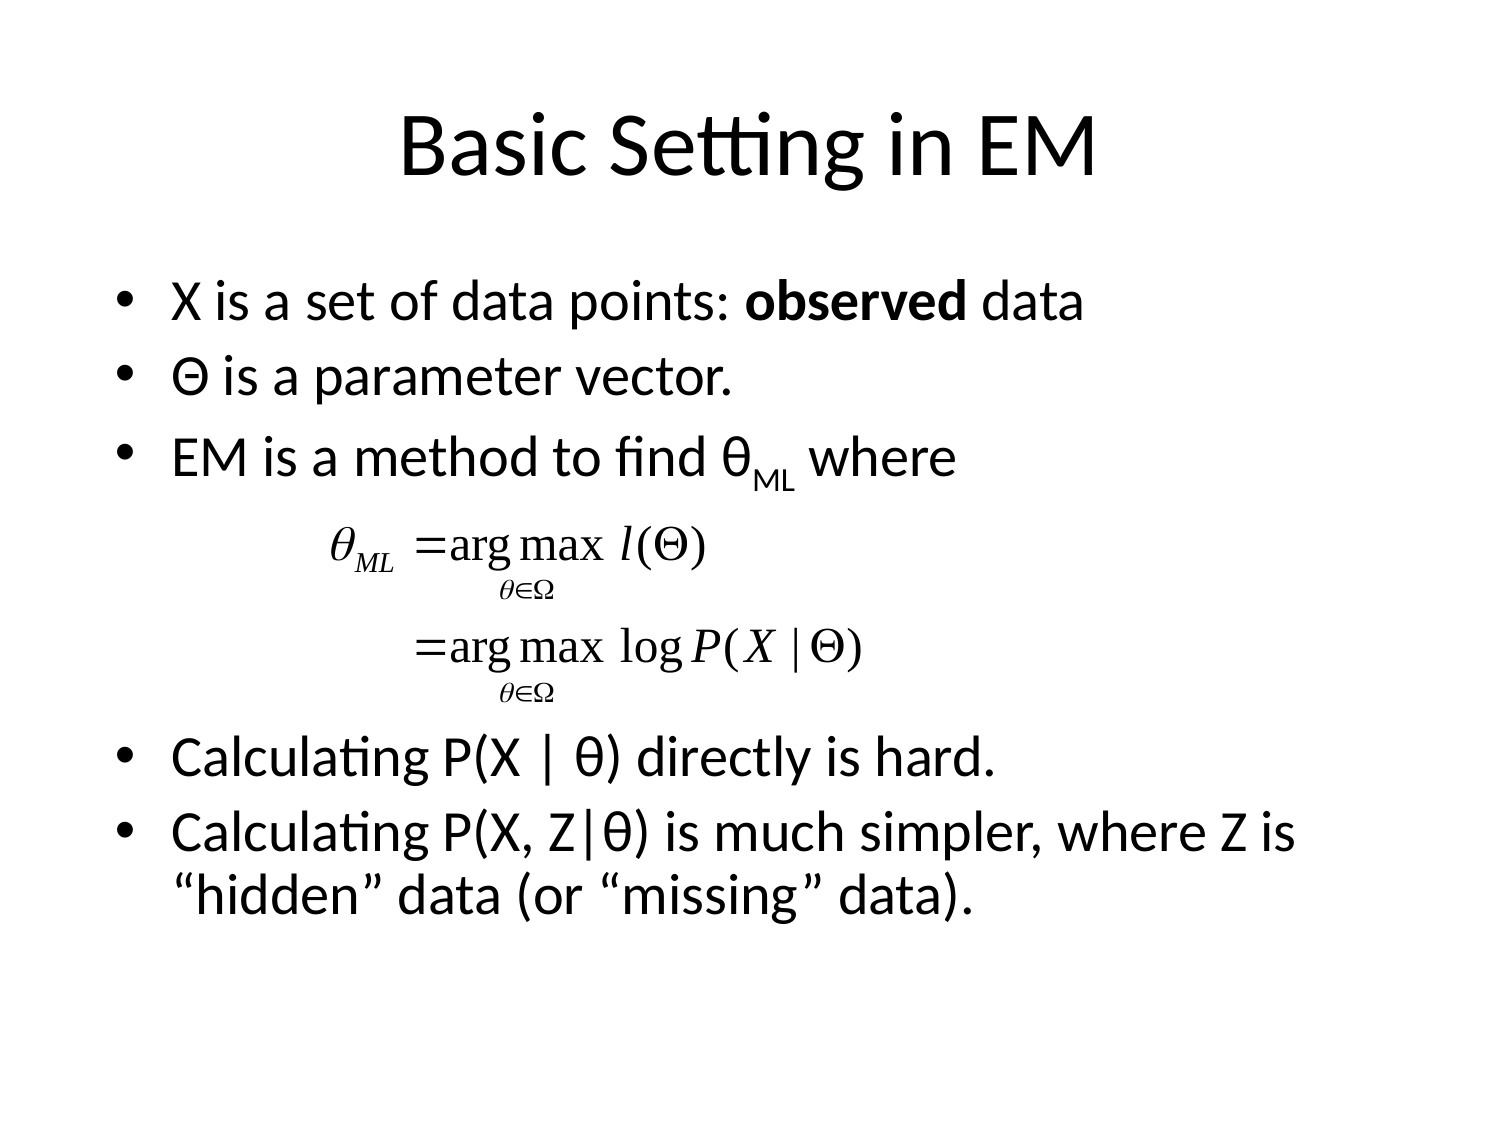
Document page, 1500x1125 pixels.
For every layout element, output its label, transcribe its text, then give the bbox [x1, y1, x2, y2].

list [322, 513, 870, 712]
title Basic Setting in EM [75, 45, 1425, 233]
list X is a set of data points: observed data Θ is a parameter vector. EM is a method to find θML where Calculating P(X | θ) directly is hard. Calculating P(X, Z|θ) is much simpler, where Z is “hidden” data (or “missing” data). [99, 262, 1313, 1013]
